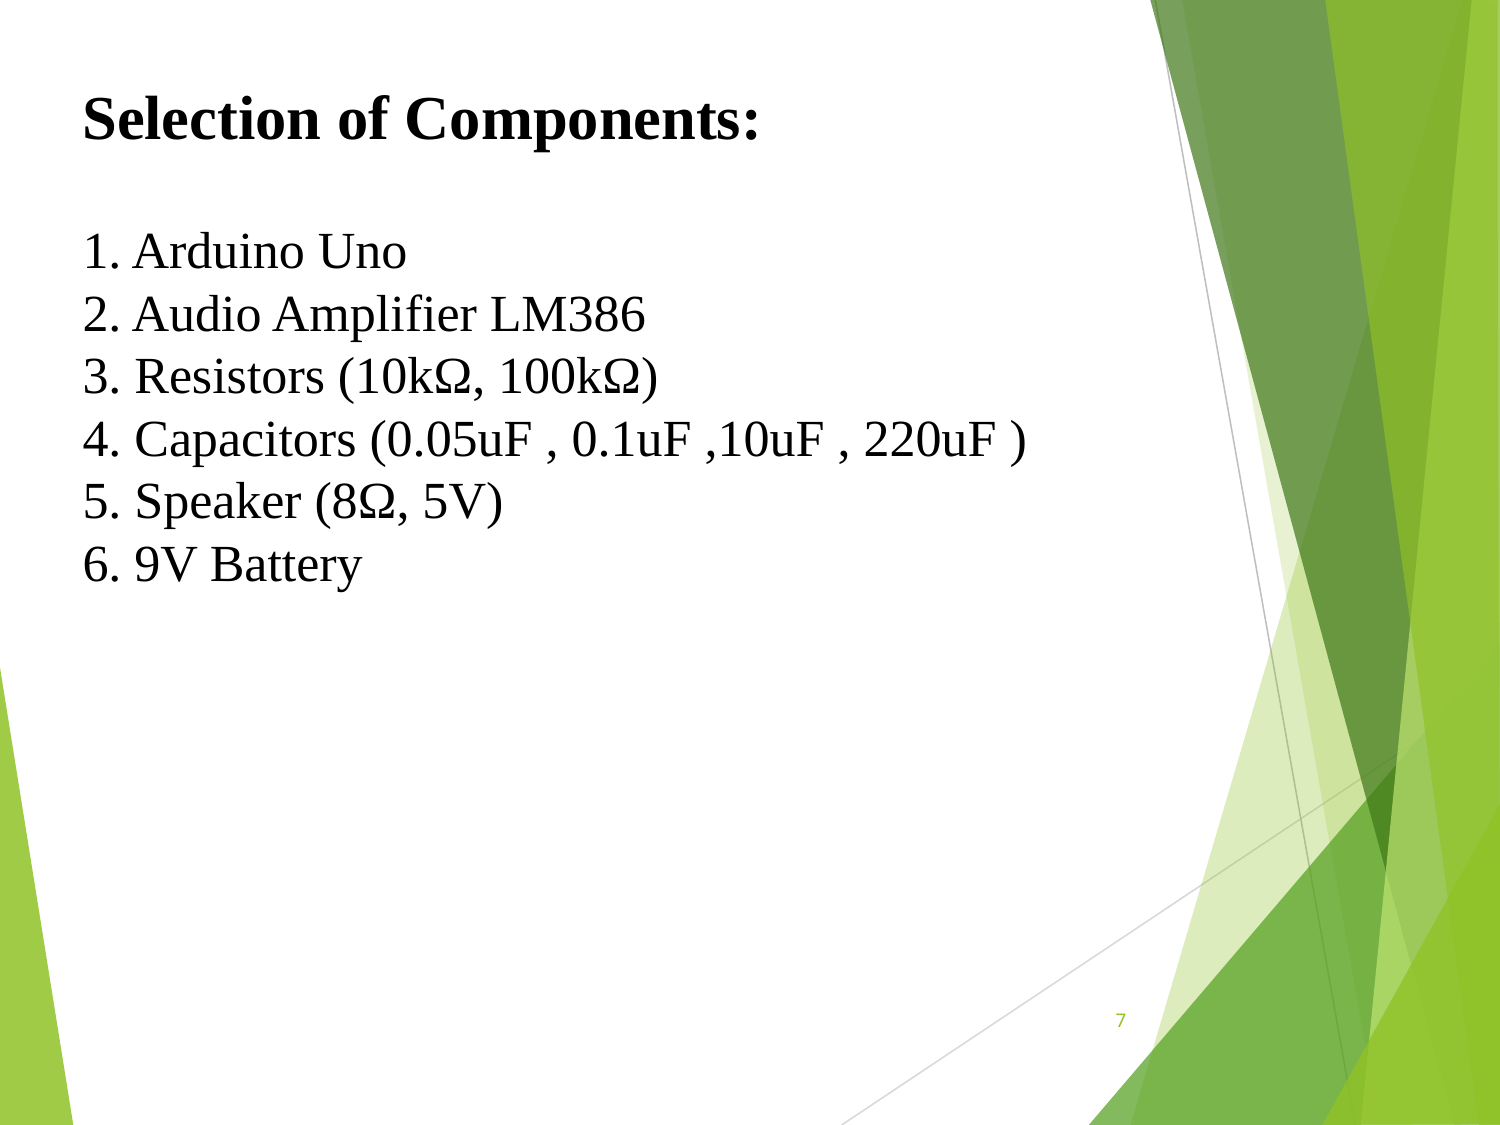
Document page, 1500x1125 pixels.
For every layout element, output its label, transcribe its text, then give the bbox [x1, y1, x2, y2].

text_box Selection of Components: 1. Arduino Uno 2. Audio Amplifier LM386 3. Resistors (10kΩ, 100kΩ) 4. Capacitors (0.05uF , 0.1uF ,10uF , 220uF ) 5. Speaker (8Ω, 5V) 6. 9V Battery [67, 61, 1437, 1051]
